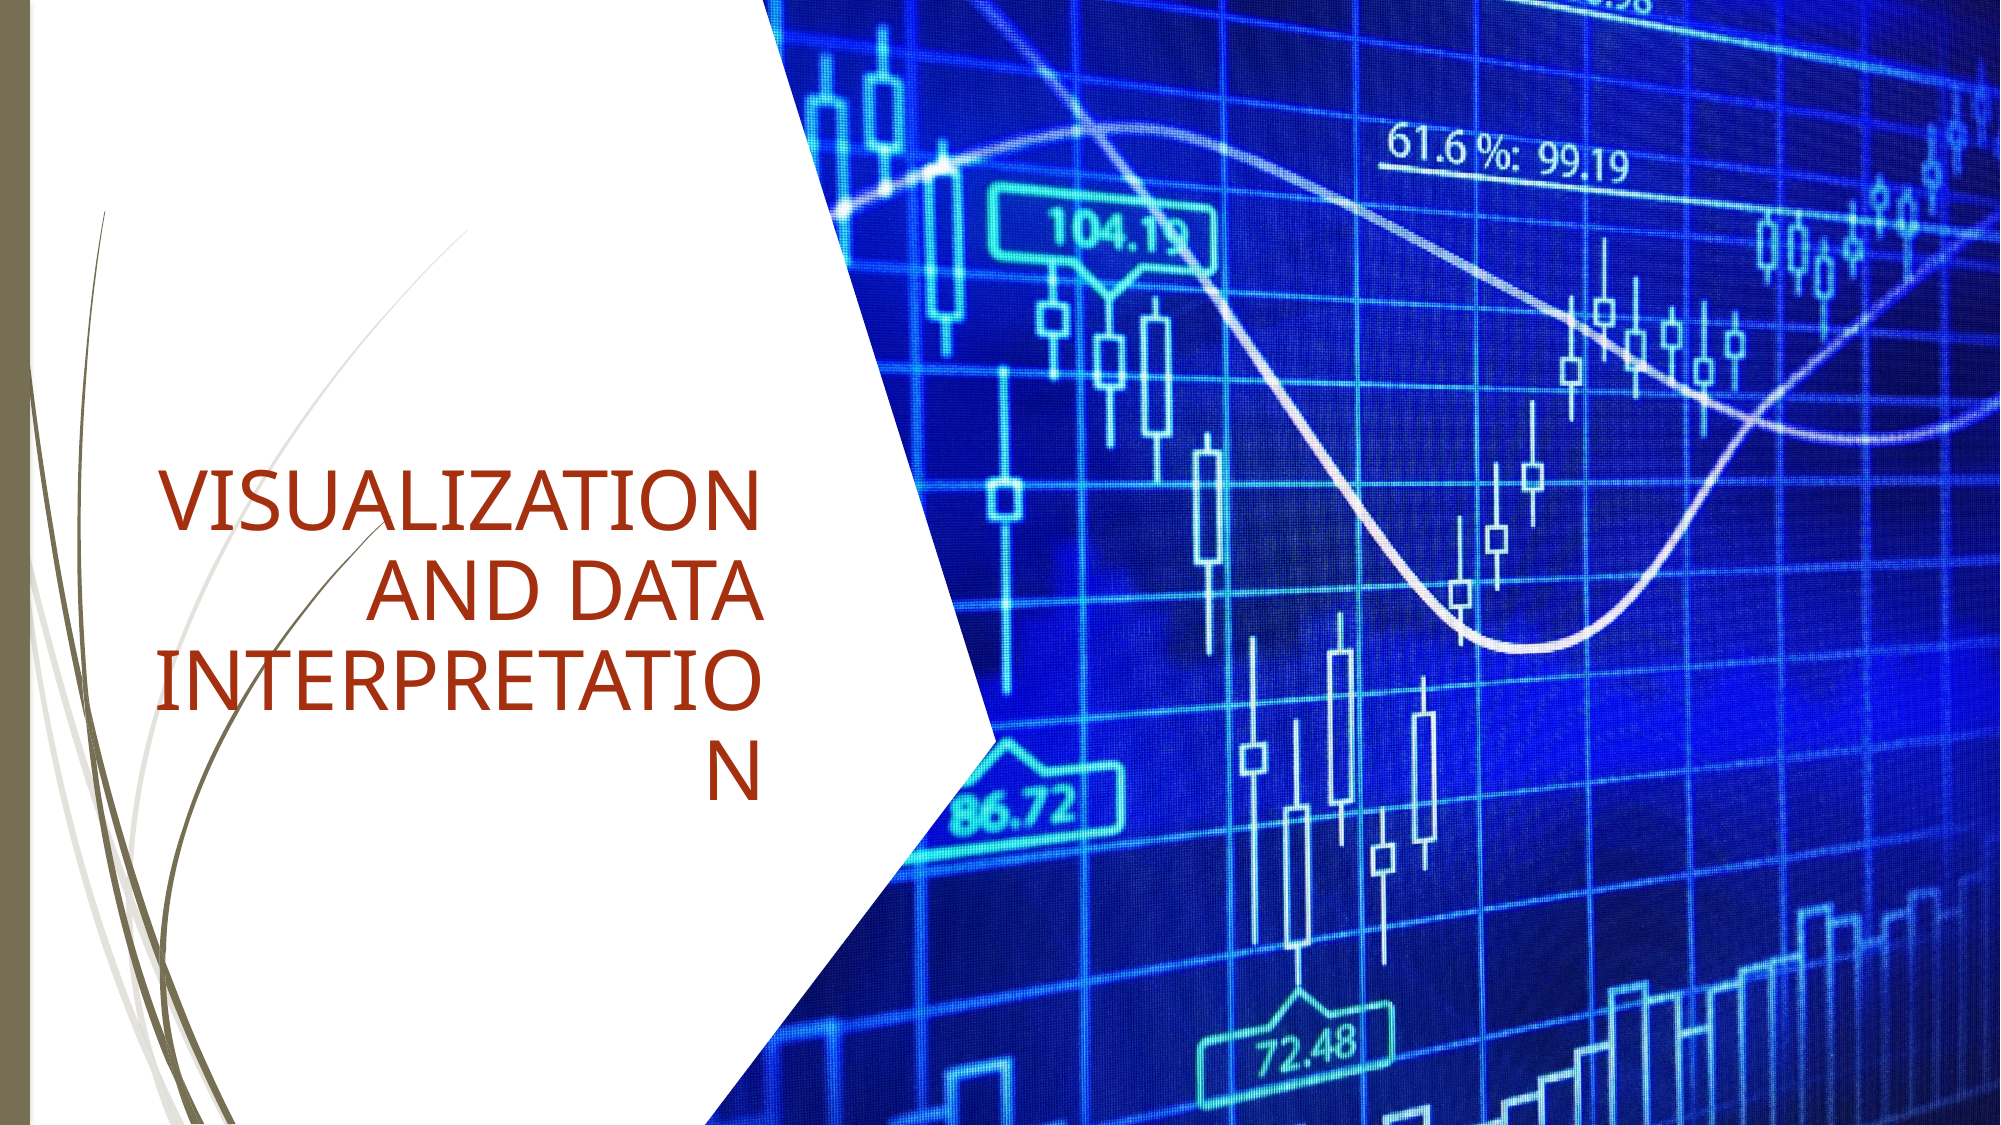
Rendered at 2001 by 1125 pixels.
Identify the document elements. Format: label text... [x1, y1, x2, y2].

title VISUALIZATION AND DATA INTERPRETATION [109, 451, 696, 930]
picture [700, 0, 2000, 1125]
